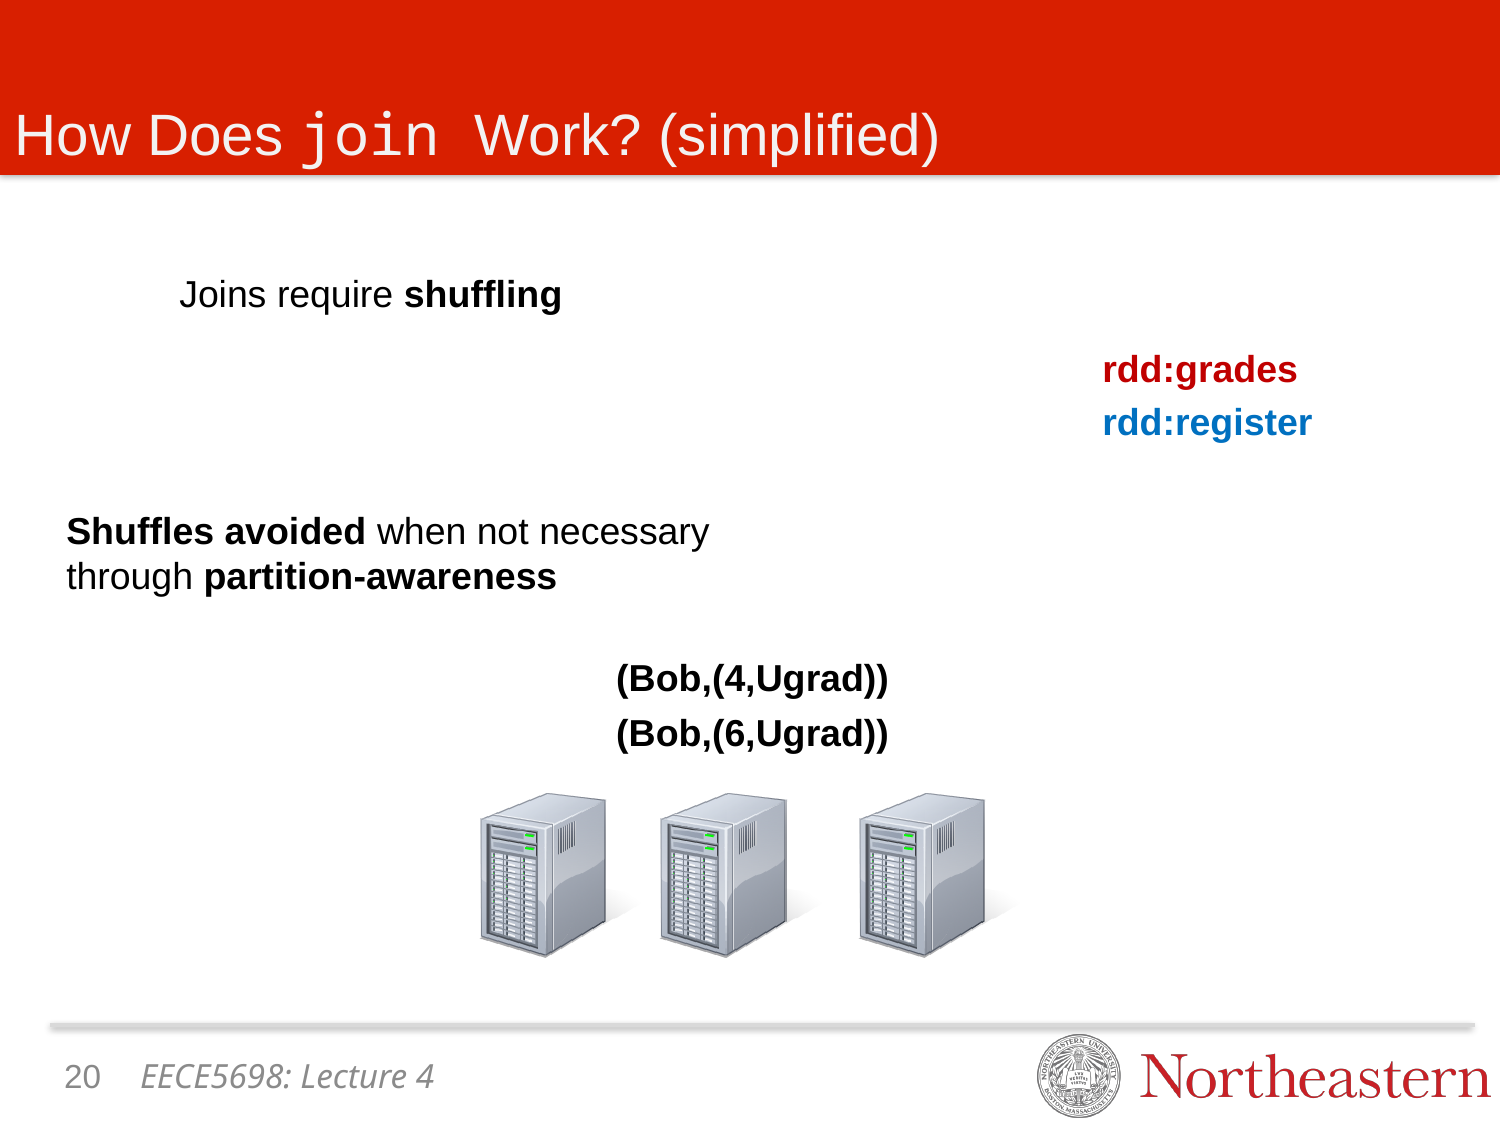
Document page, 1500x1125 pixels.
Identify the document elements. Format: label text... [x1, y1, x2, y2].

picture [456, 787, 1035, 963]
title How Does join Work? (simplified) [0, 0, 1500, 175]
text_box rdd:register [1087, 398, 1383, 451]
text_box (Bob,(4,Ugrad)) [601, 647, 905, 701]
text_box Shuffles avoided when not necessary through partition-awareness [51, 499, 737, 605]
picture [1037, 1034, 1491, 1118]
text_box (Bob,(6,Ugrad)) [601, 701, 905, 762]
slide_number 19 [41, 1045, 117, 1105]
footer EECE5698: Lecture 4 [125, 1045, 1029, 1105]
text_box rdd:grades [1087, 337, 1383, 398]
text_box Joins require shuffling [164, 262, 578, 323]
